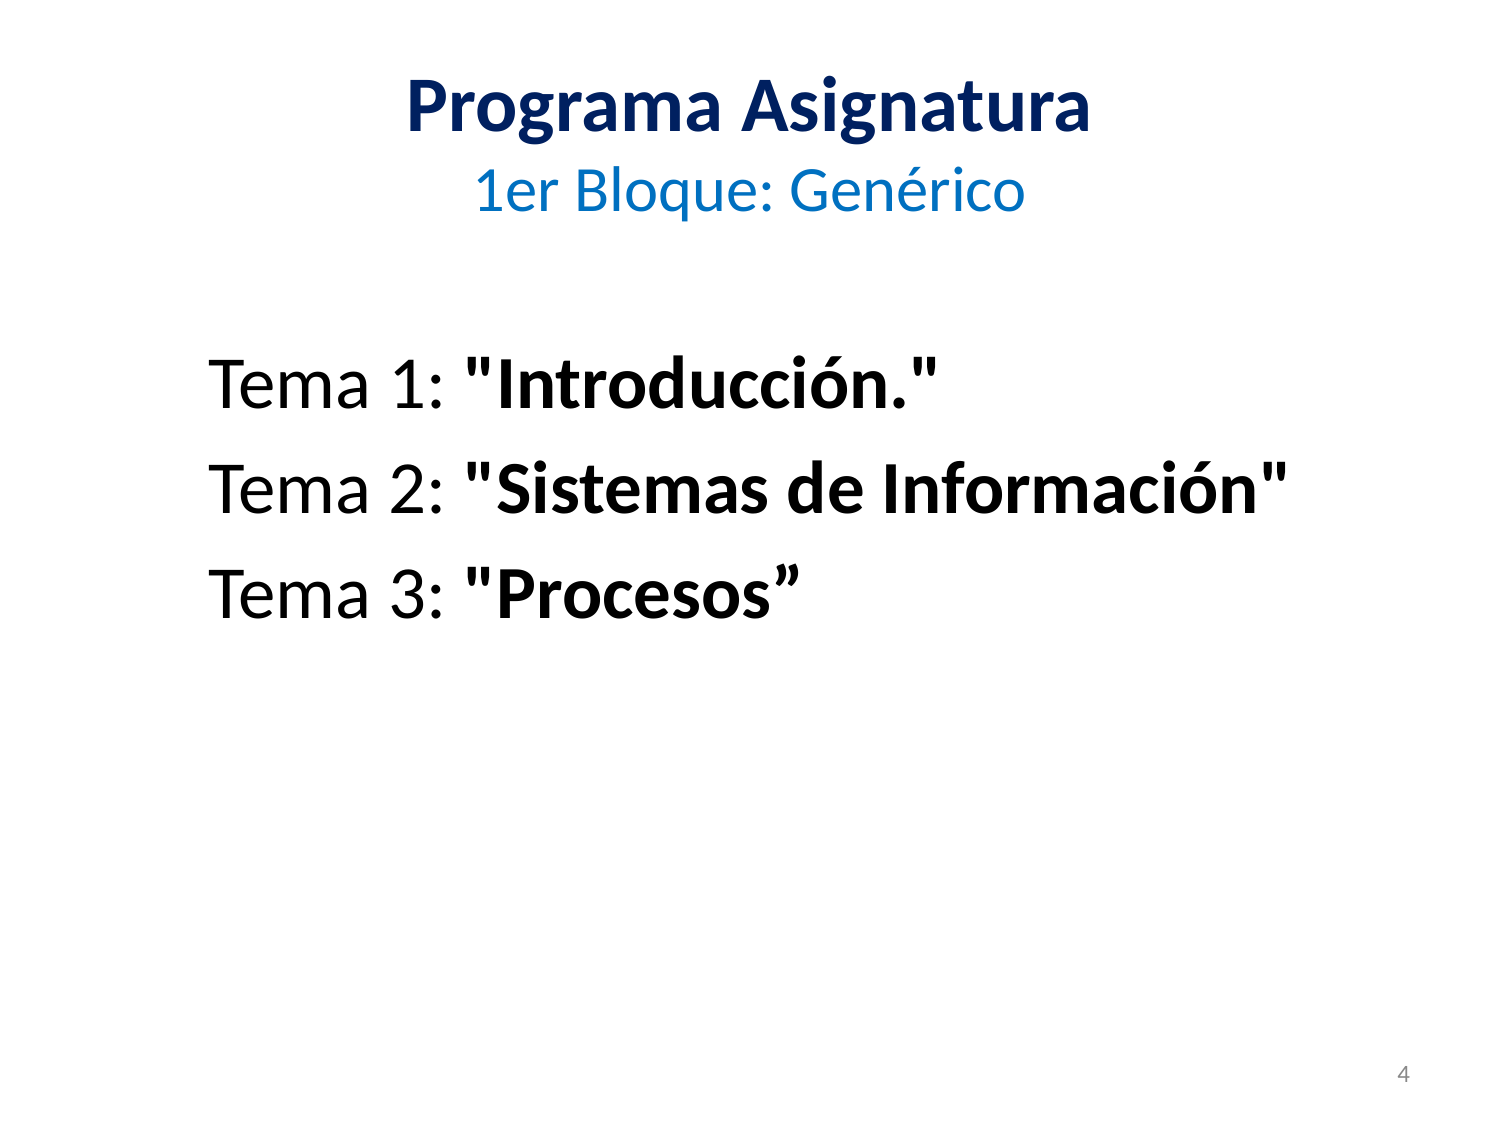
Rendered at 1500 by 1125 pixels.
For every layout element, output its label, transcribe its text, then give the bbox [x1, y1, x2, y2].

list Tema 1: "Introducción." Tema 2: "Sistemas de Información" Tema 3: "Procesos” [74, 326, 1426, 1006]
slide_number 4 [1074, 1042, 1425, 1103]
title Programa Asignatura 1er Bloque: Genérico [74, 44, 1426, 233]
